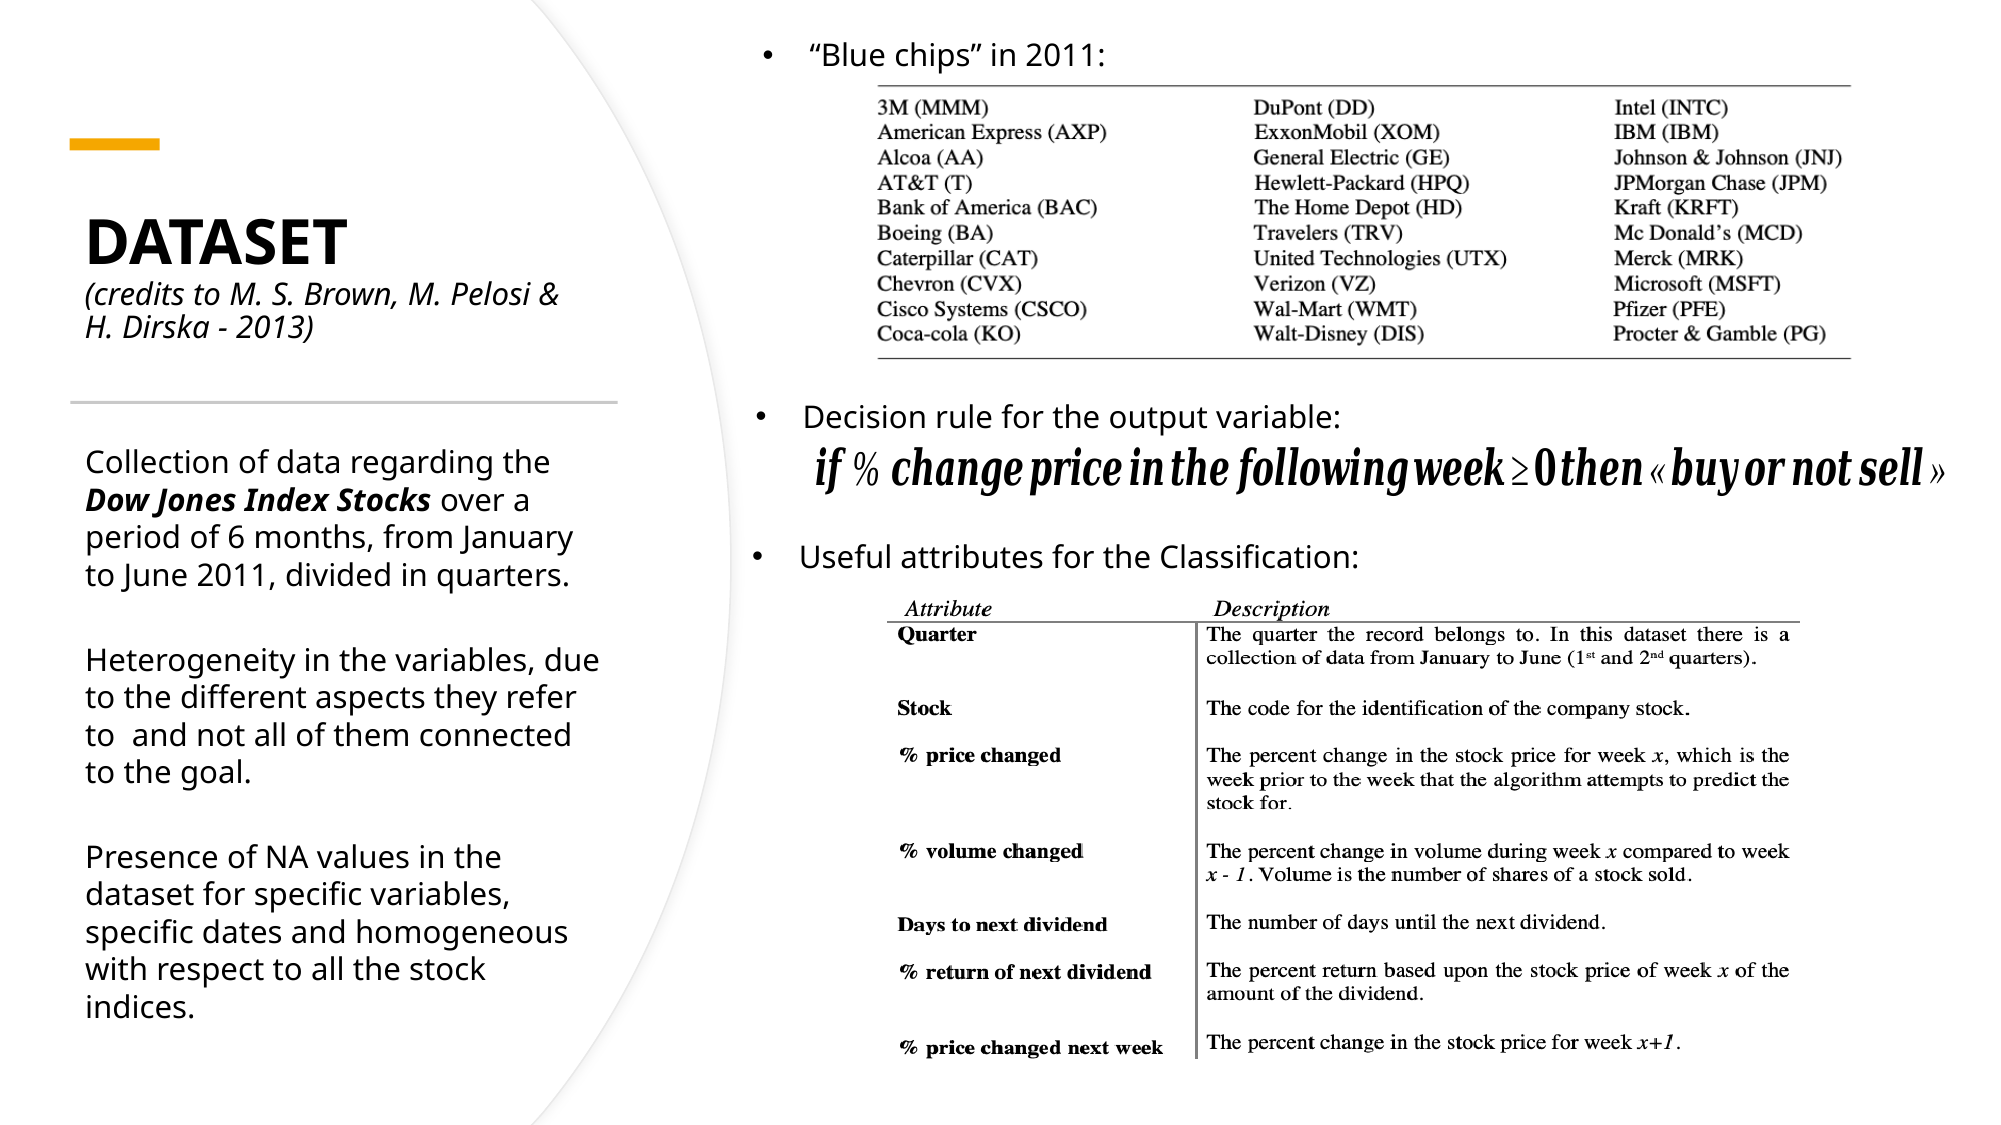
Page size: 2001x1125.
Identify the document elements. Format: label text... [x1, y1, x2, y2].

picture [870, 596, 1819, 1082]
text_box [544, 0, 2000, 1125]
text_box Useful attributes for the Classification: [737, 529, 1376, 582]
text_box Collection of data regarding the Dow Jones Index Stocks over a period of 6 months, from January to June 2011, divided in quarters. Heterogeneity in the variables, due to the different aspects they refer to and not all of them connected to the goal. Presence of NA values in the dataset for specific variables, specific dates and homogeneous with respect to all the stock indices. [60, 435, 618, 1052]
text_box [69, 137, 161, 151]
text_box [69, 400, 619, 405]
picture [870, 79, 1860, 364]
text_box [0, 0, 731, 1125]
text_box Decision rule for the output variable: [740, 389, 1358, 480]
title DATASET (credits to M. S. Brown, M. Pelosi & H. Dirska - 2013) [69, 168, 634, 353]
text_box “Blue chips” in 2011: [747, 28, 1122, 118]
